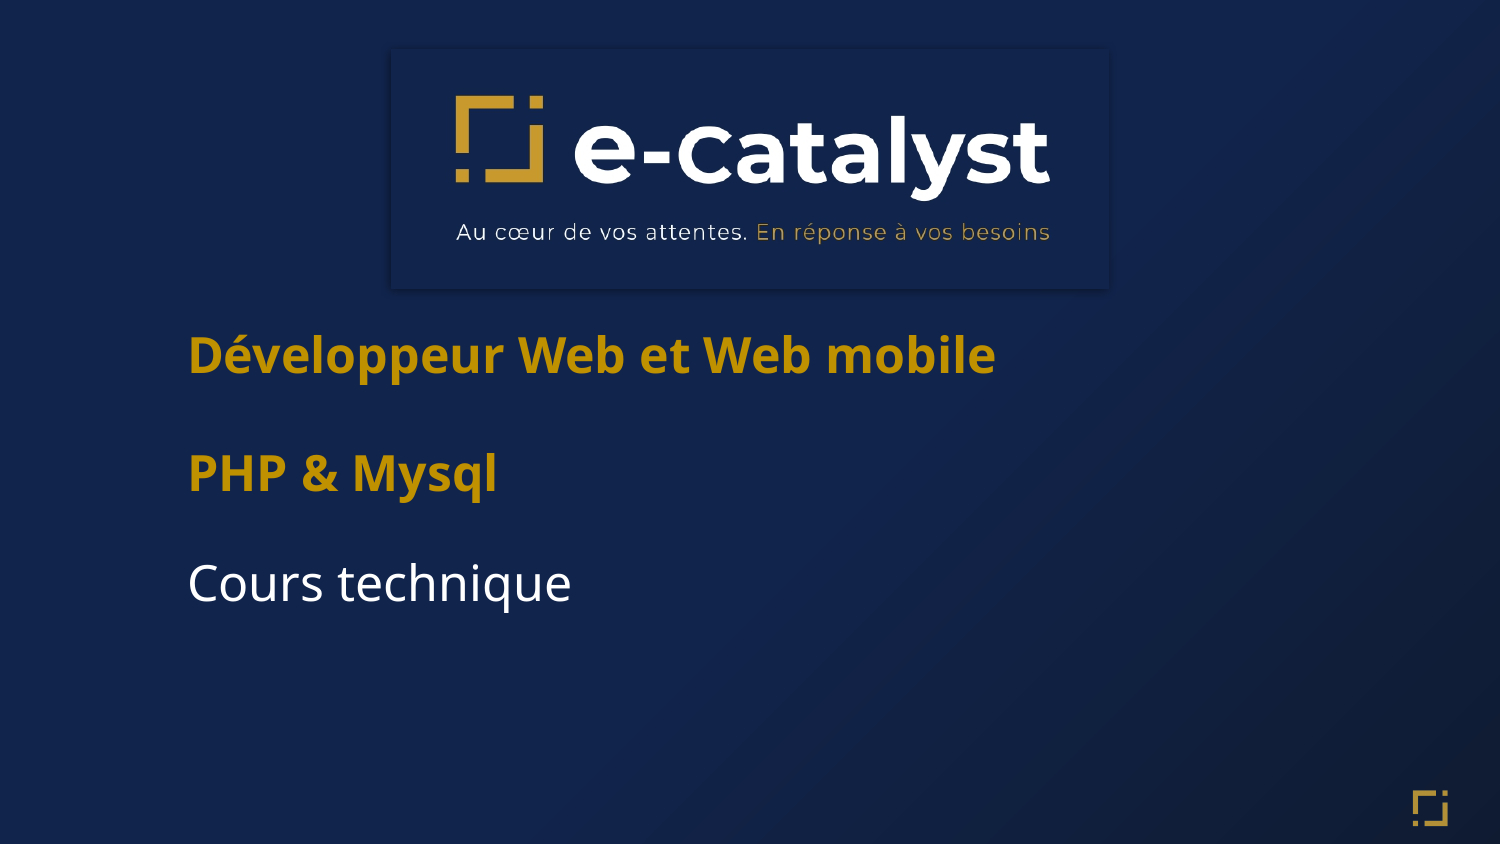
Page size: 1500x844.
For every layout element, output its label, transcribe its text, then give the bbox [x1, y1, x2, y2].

picture [1410, 788, 1451, 828]
picture [390, 48, 1110, 290]
text_box [0, 0, 1500, 844]
text_box Développeur Web et Web mobile [172, 315, 1450, 392]
text_box PHP & Mysql Cours technique [172, 434, 1400, 518]
